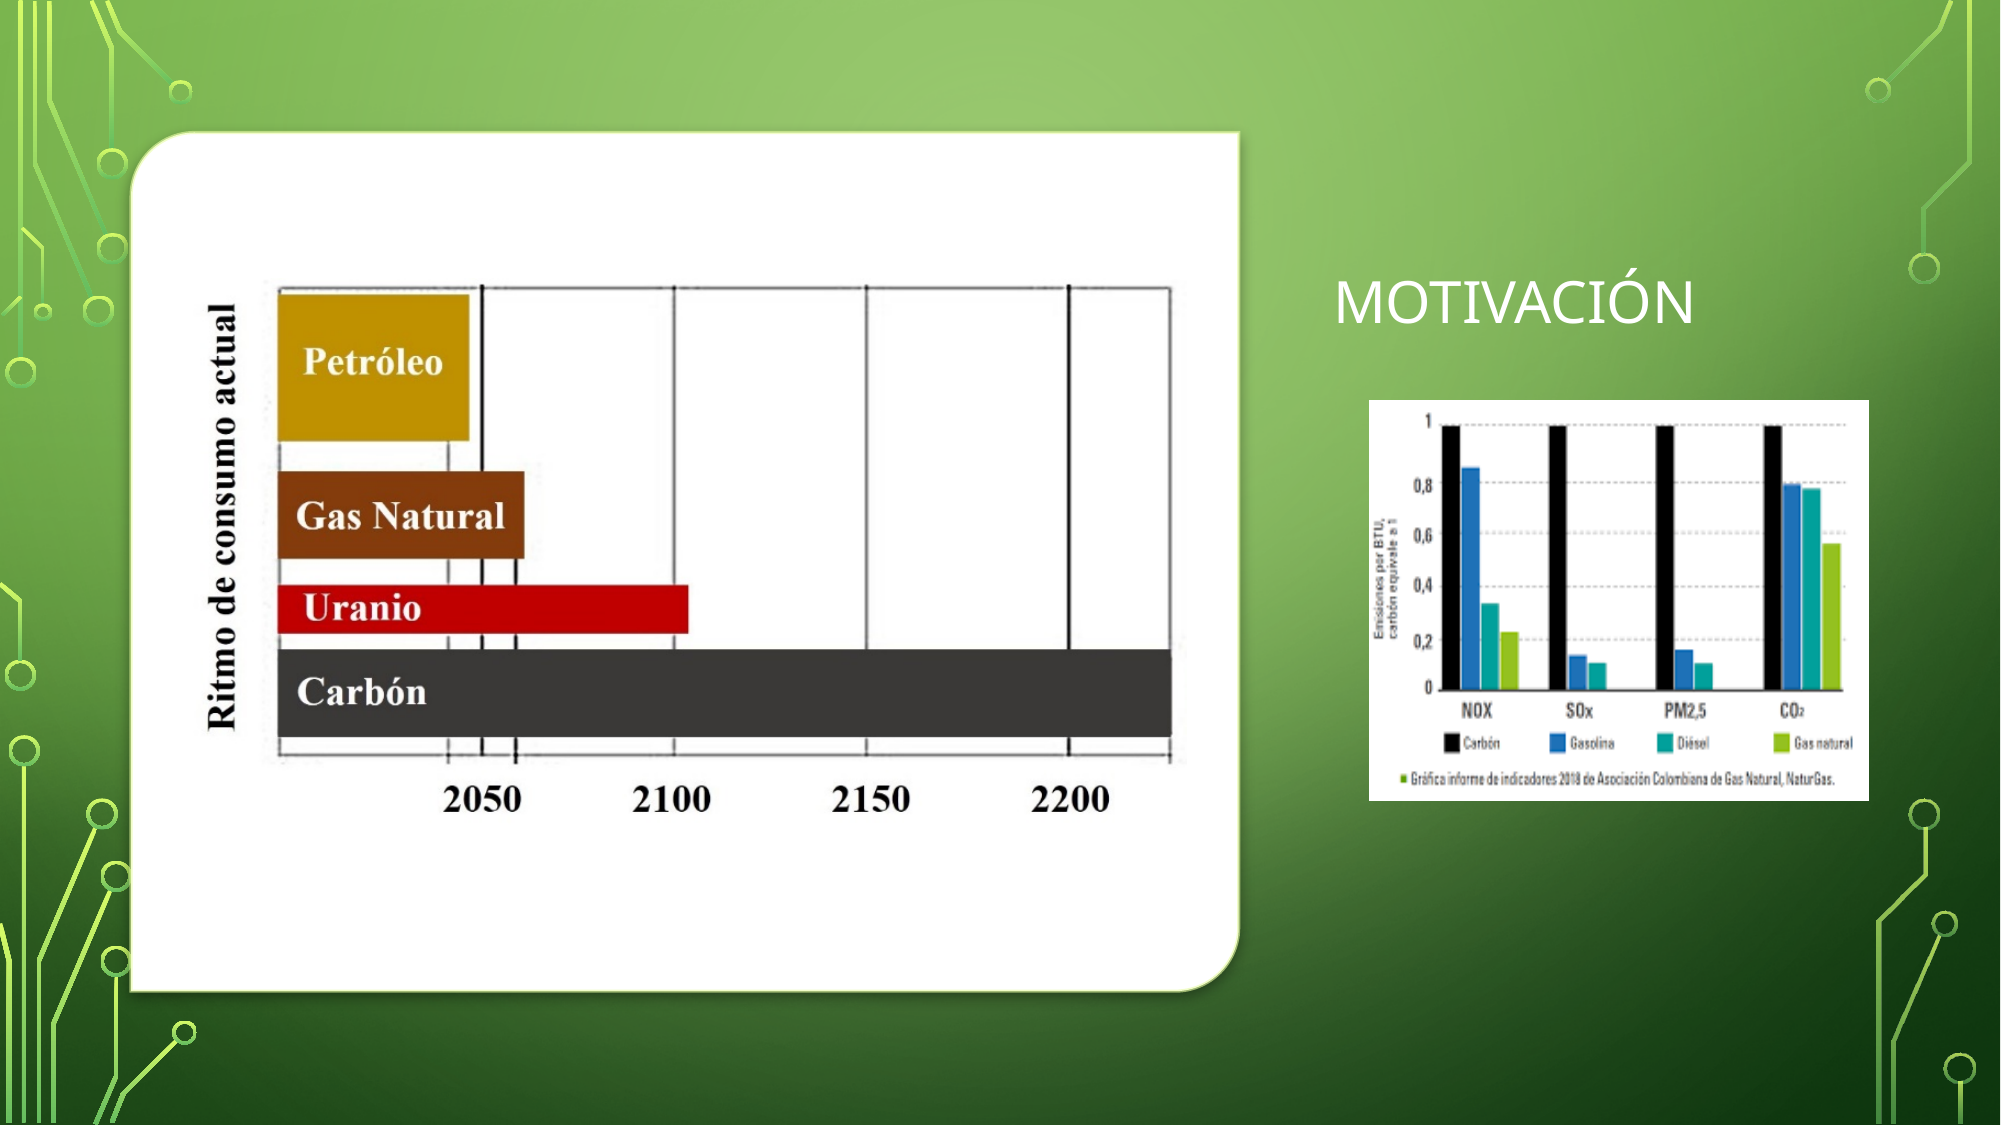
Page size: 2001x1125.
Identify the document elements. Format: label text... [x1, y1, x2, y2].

text_box [129, 131, 1241, 993]
title MOTIVACIÓN [1318, 101, 1857, 344]
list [1369, 400, 1870, 802]
picture [183, 278, 1187, 846]
